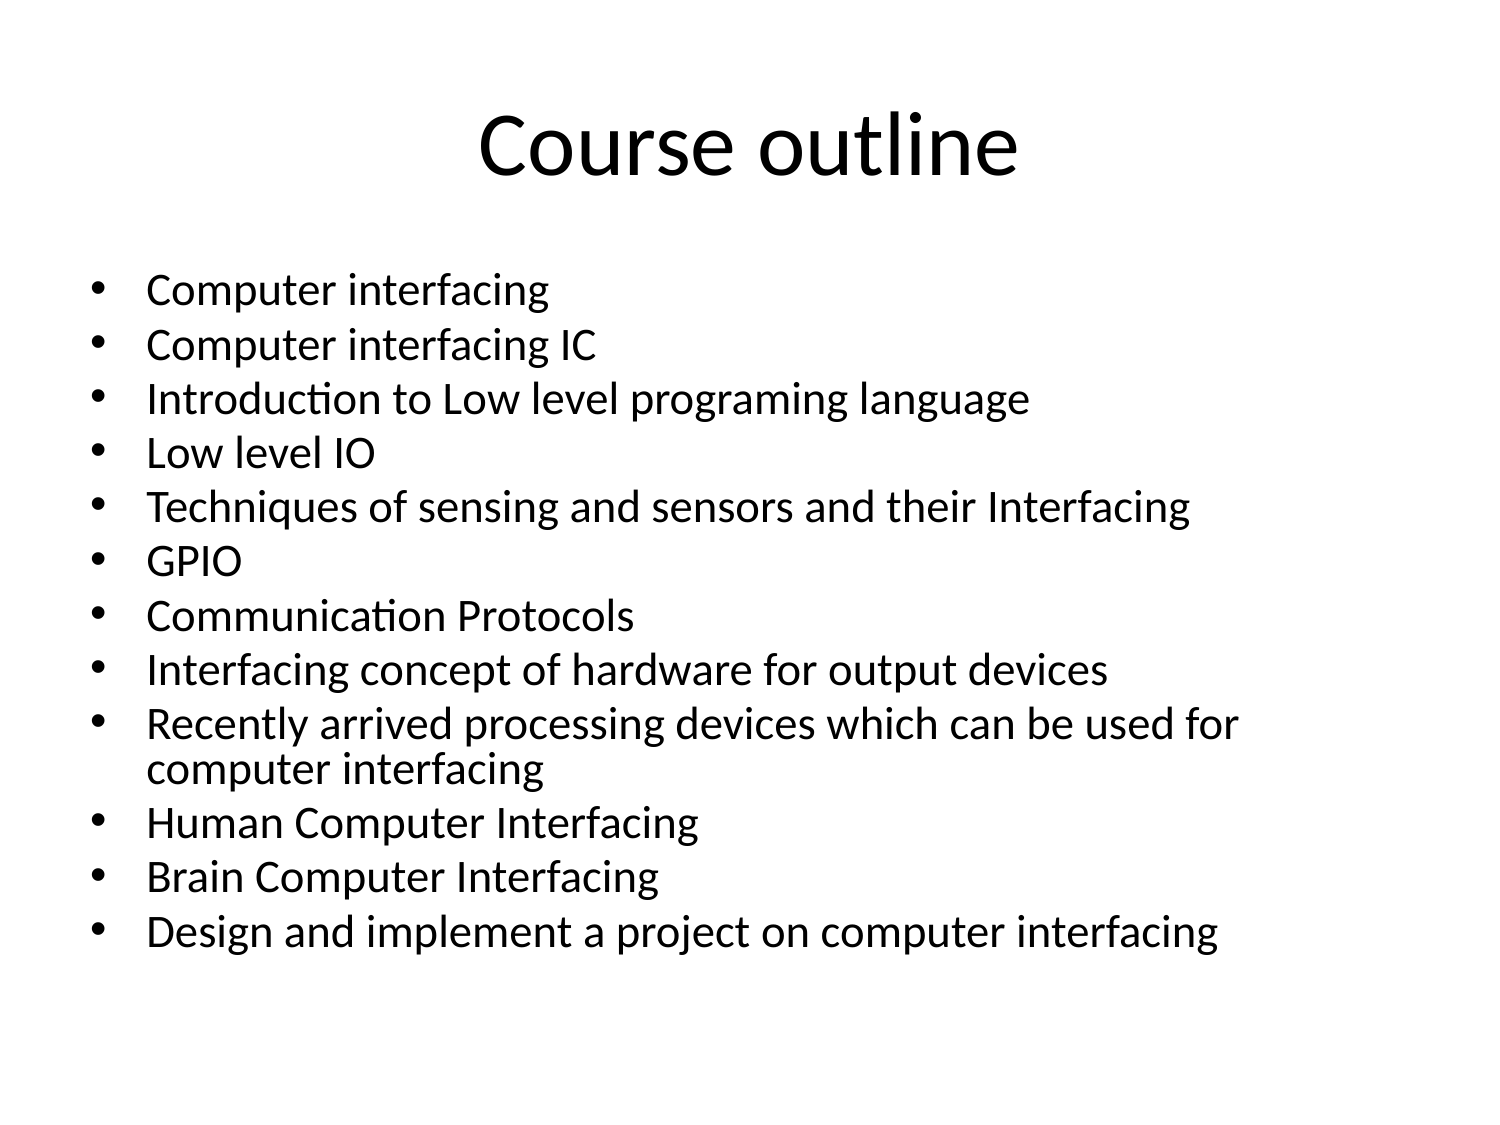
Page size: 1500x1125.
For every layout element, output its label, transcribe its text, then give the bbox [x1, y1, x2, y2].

title Course outline [75, 45, 1425, 233]
list Computer interfacing Computer interfacing IC Introduction to Low level programing language Low level IO Techniques of sensing and sensors and their Interfacing GPIO Communication Protocols Interfacing concept of hardware for output devices Recently arrived processing devices which can be used for computer interfacing Human Computer Interfacing Brain Computer Interfacing Design and implement a project on computer interfacing [75, 262, 1425, 1005]
